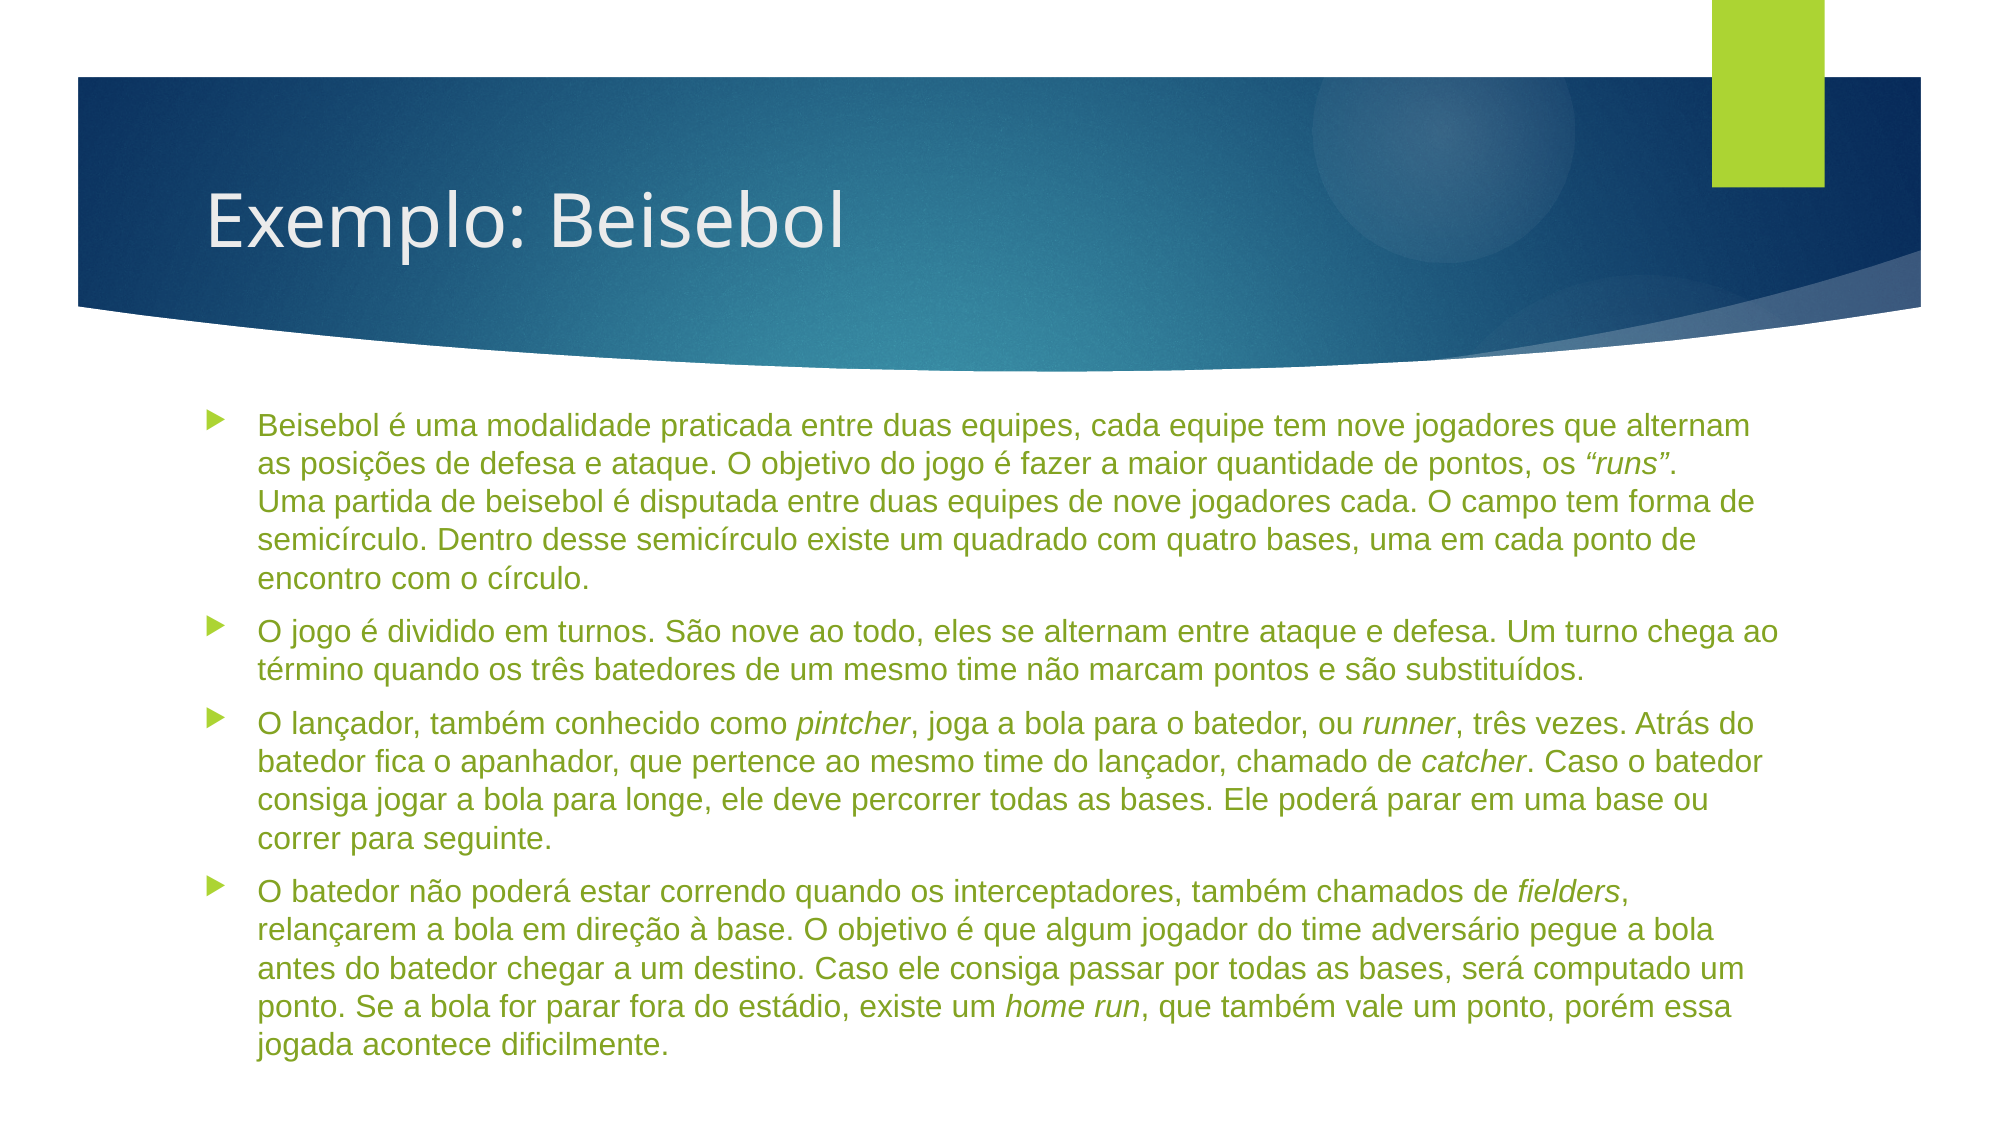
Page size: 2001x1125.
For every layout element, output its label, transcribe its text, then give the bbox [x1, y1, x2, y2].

title Exemplo: Beisebol [189, 159, 1627, 276]
list Beisebol é uma modalidade praticada entre duas equipes, cada equipe tem nove jogadores que alternam as posições de defesa e ataque. O objetivo do jogo é fazer a maior quantidade de pontos, os “runs”. Uma partida de beisebol é disputada entre duas equipes de nove jogadores cada. O campo tem forma de semicírculo. Dentro desse semicírculo existe um quadrado com quatro bases, uma em cada ponto de encontro com o círculo. O jogo é dividido em turnos. São nove ao todo, eles se alternam entre ataque e defesa. Um turno chega ao término quando os três batedores de um mesmo time não marcam pontos e são substituídos. O lançador, também conhecido como pintcher, joga a bola para o batedor, ou runner, três vezes. Atrás do batedor fica o apanhador, que pertence ao mesmo time do lançador, chamado de catcher. Caso o batedor consiga jogar a bola para longe, ele deve percorrer todas as bases. Ele poderá parar em uma base ou correr para seguinte. O batedor não poderá estar correndo quando os interceptadores, também chamados de fielders, relançarem a bola em direção à base. O objetivo é que algum jogador do time adversário pegue a bola antes do batedor chegar a um destino. Caso ele consiga passar por todas as bases, será computado um ponto. Se a bola for parar fora do estádio, existe um home run, que também vale um ponto, porém essa jogada acontece dificilmente. [189, 396, 1807, 1083]
